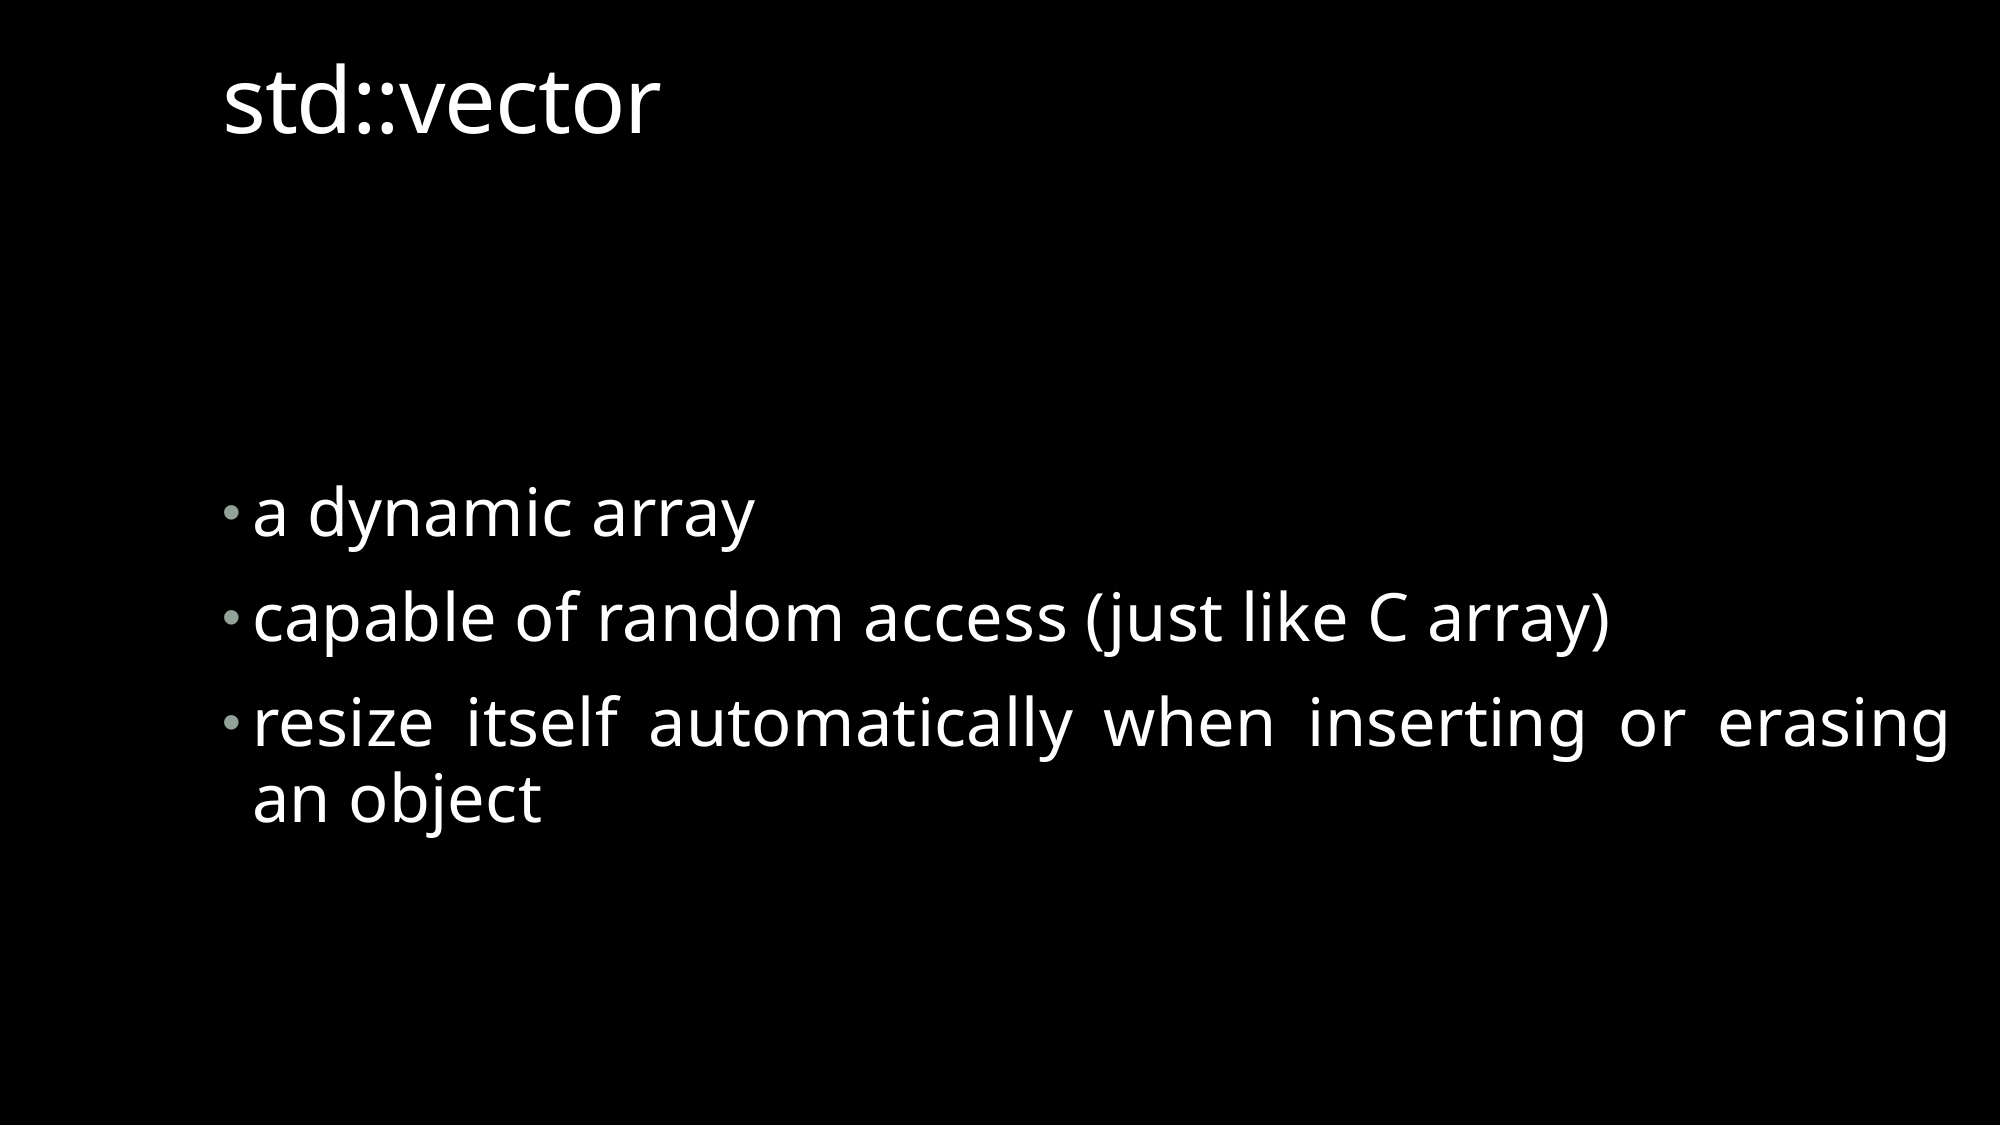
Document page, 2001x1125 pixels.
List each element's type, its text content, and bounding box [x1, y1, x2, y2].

title std::vector [206, 37, 1852, 272]
list a dynamic array capable of random access (just like C array) resize itself automatically when inserting or erasing an object [206, 299, 1970, 1014]
